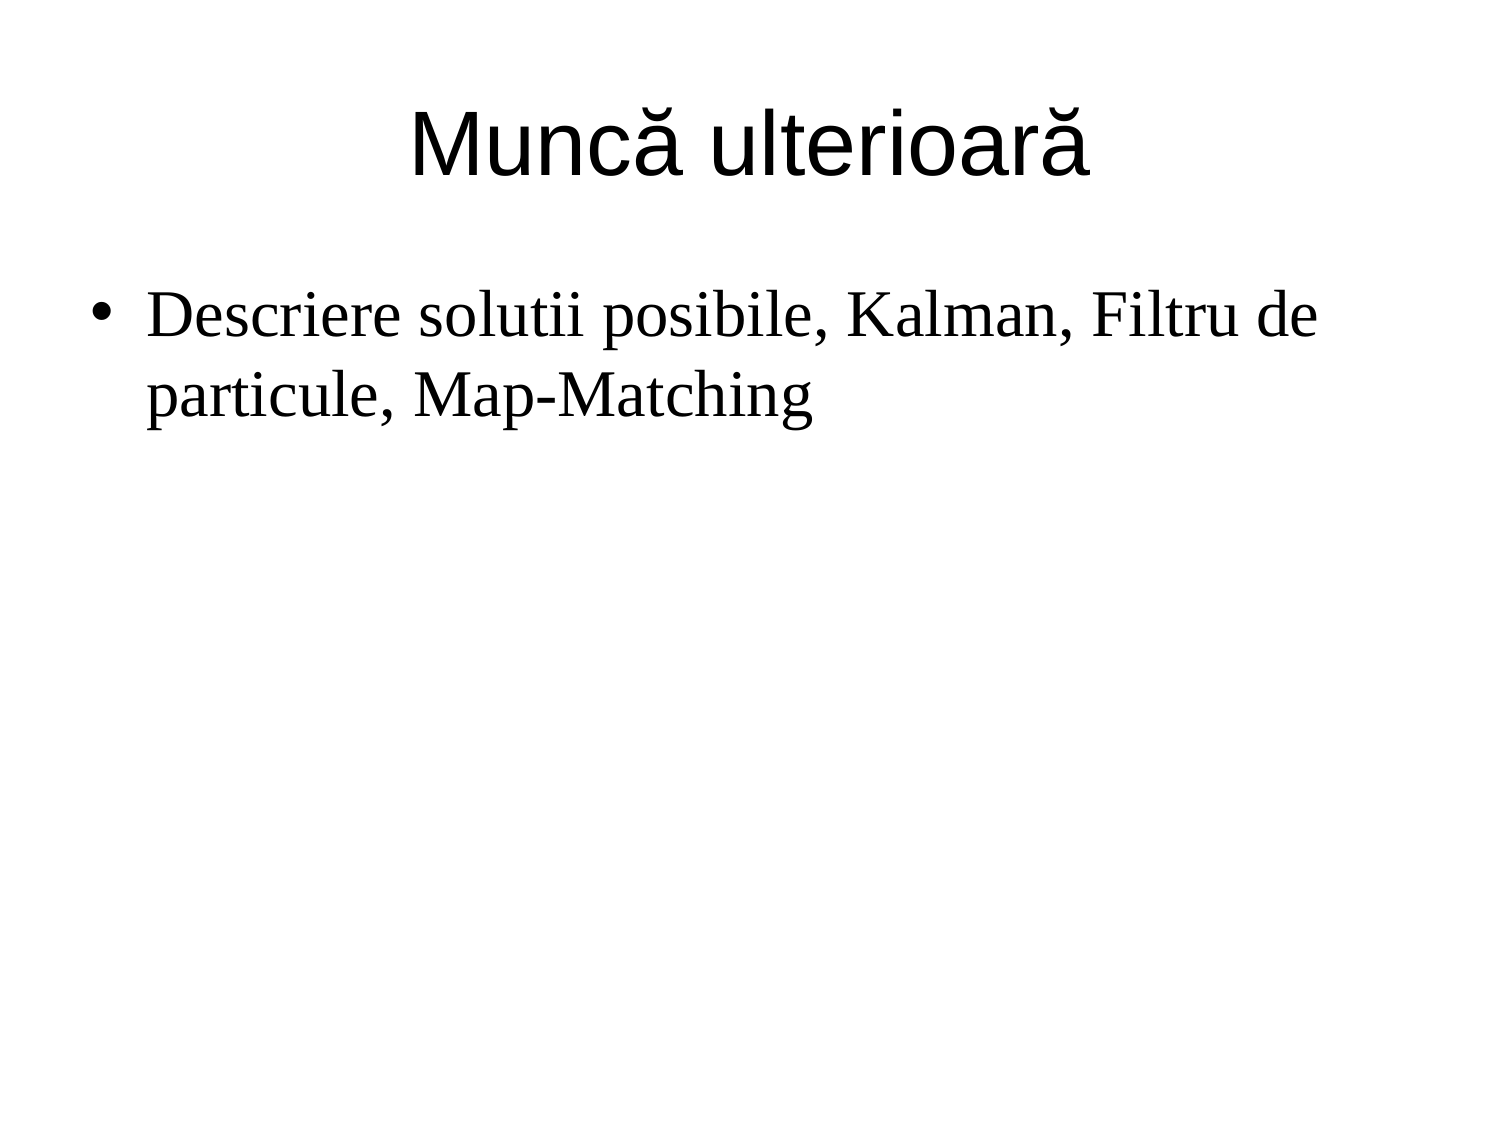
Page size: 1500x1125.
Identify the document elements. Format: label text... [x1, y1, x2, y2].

title Muncă ulterioară [75, 45, 1425, 233]
list Descriere solutii posibile, Kalman, Filtru de particule, Map-Matching [75, 262, 1425, 1005]
